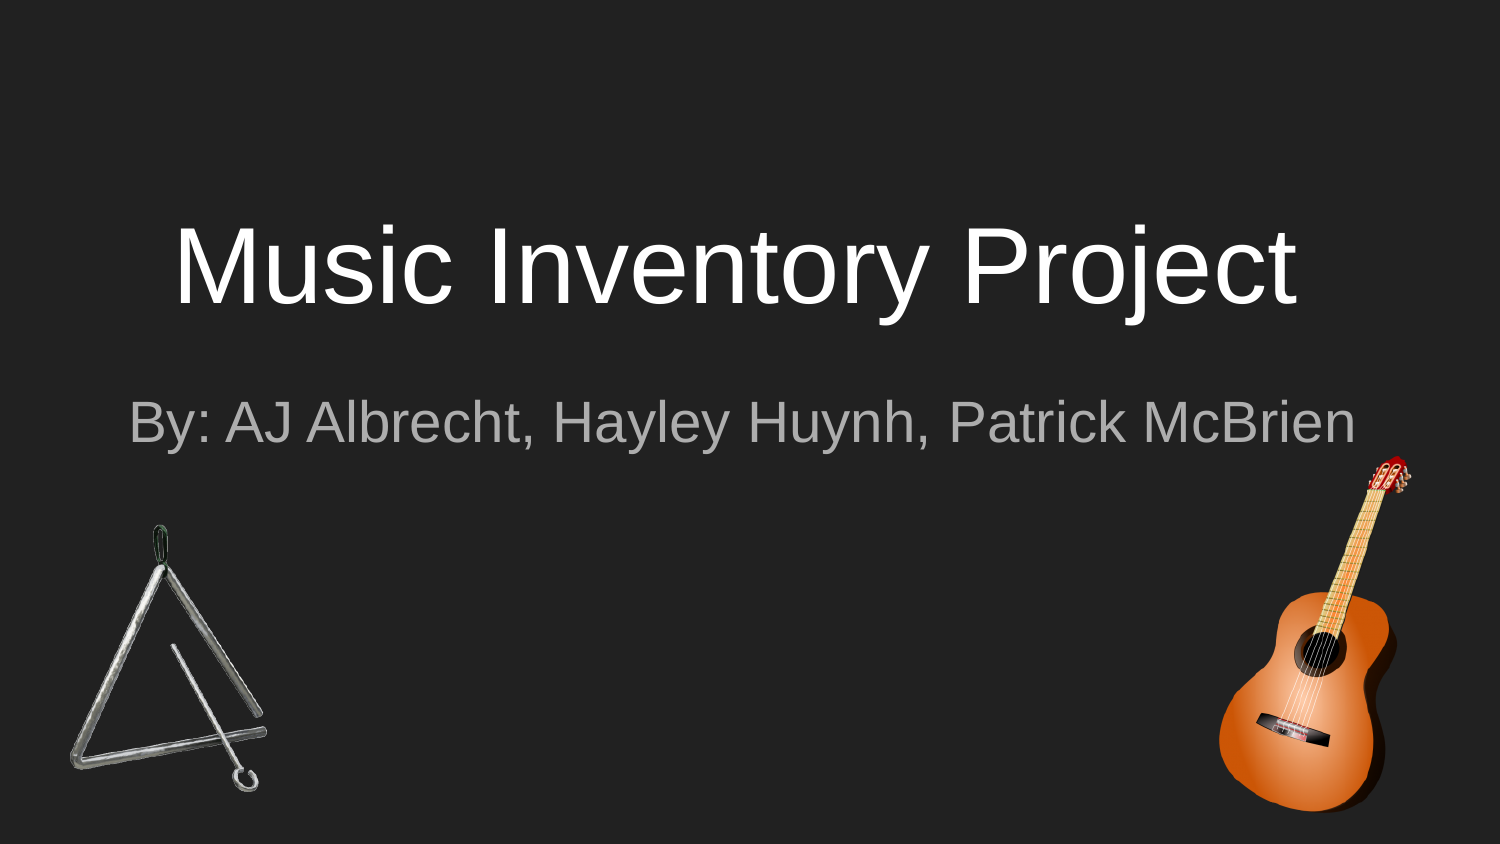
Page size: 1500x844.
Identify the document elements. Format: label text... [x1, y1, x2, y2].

picture [1188, 444, 1458, 826]
picture [0, 515, 436, 806]
subtitle By: AJ Albrecht, Hayley Huynh, Patrick McBrien [44, 374, 1443, 505]
title Music Inventory Project [51, 122, 1449, 342]
